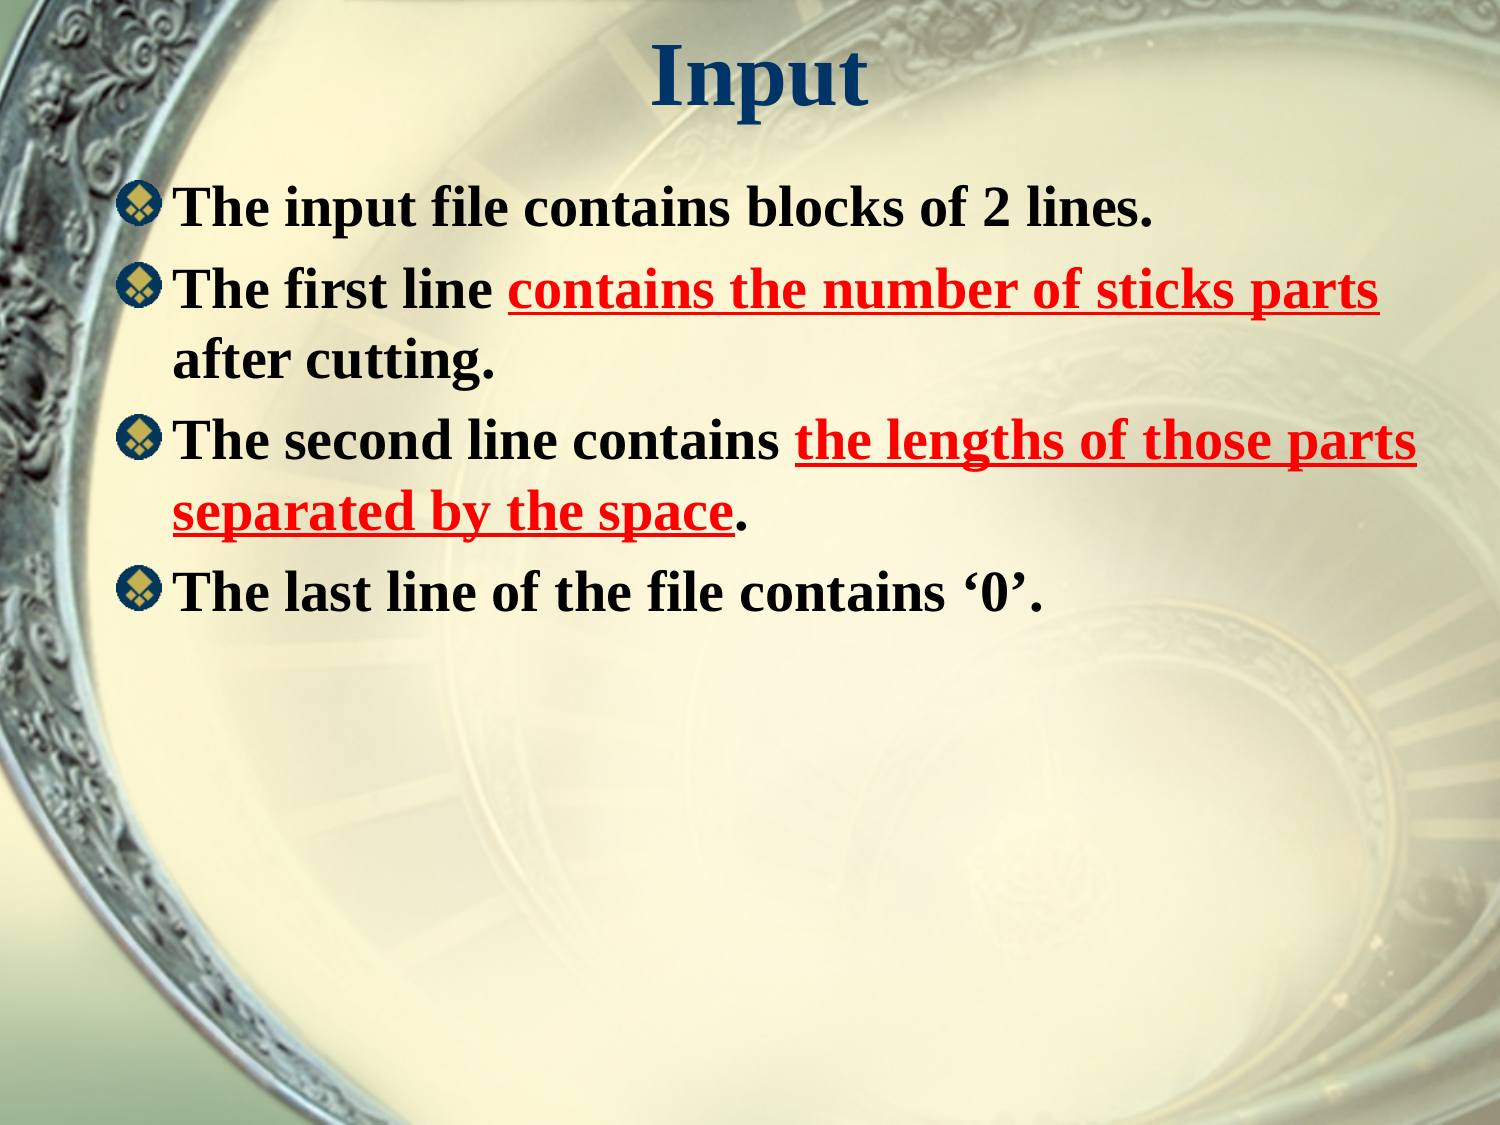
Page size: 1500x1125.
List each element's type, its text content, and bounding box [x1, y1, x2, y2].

picture [0, 0, 1500, 1125]
list The input file contains blocks of 2 lines. The first line contains the number of sticks parts after cutting. The second line contains the lengths of those parts separated by the space. The last line of the file contains ‘0’. [101, 160, 1496, 1078]
title Input [159, 19, 1360, 157]
